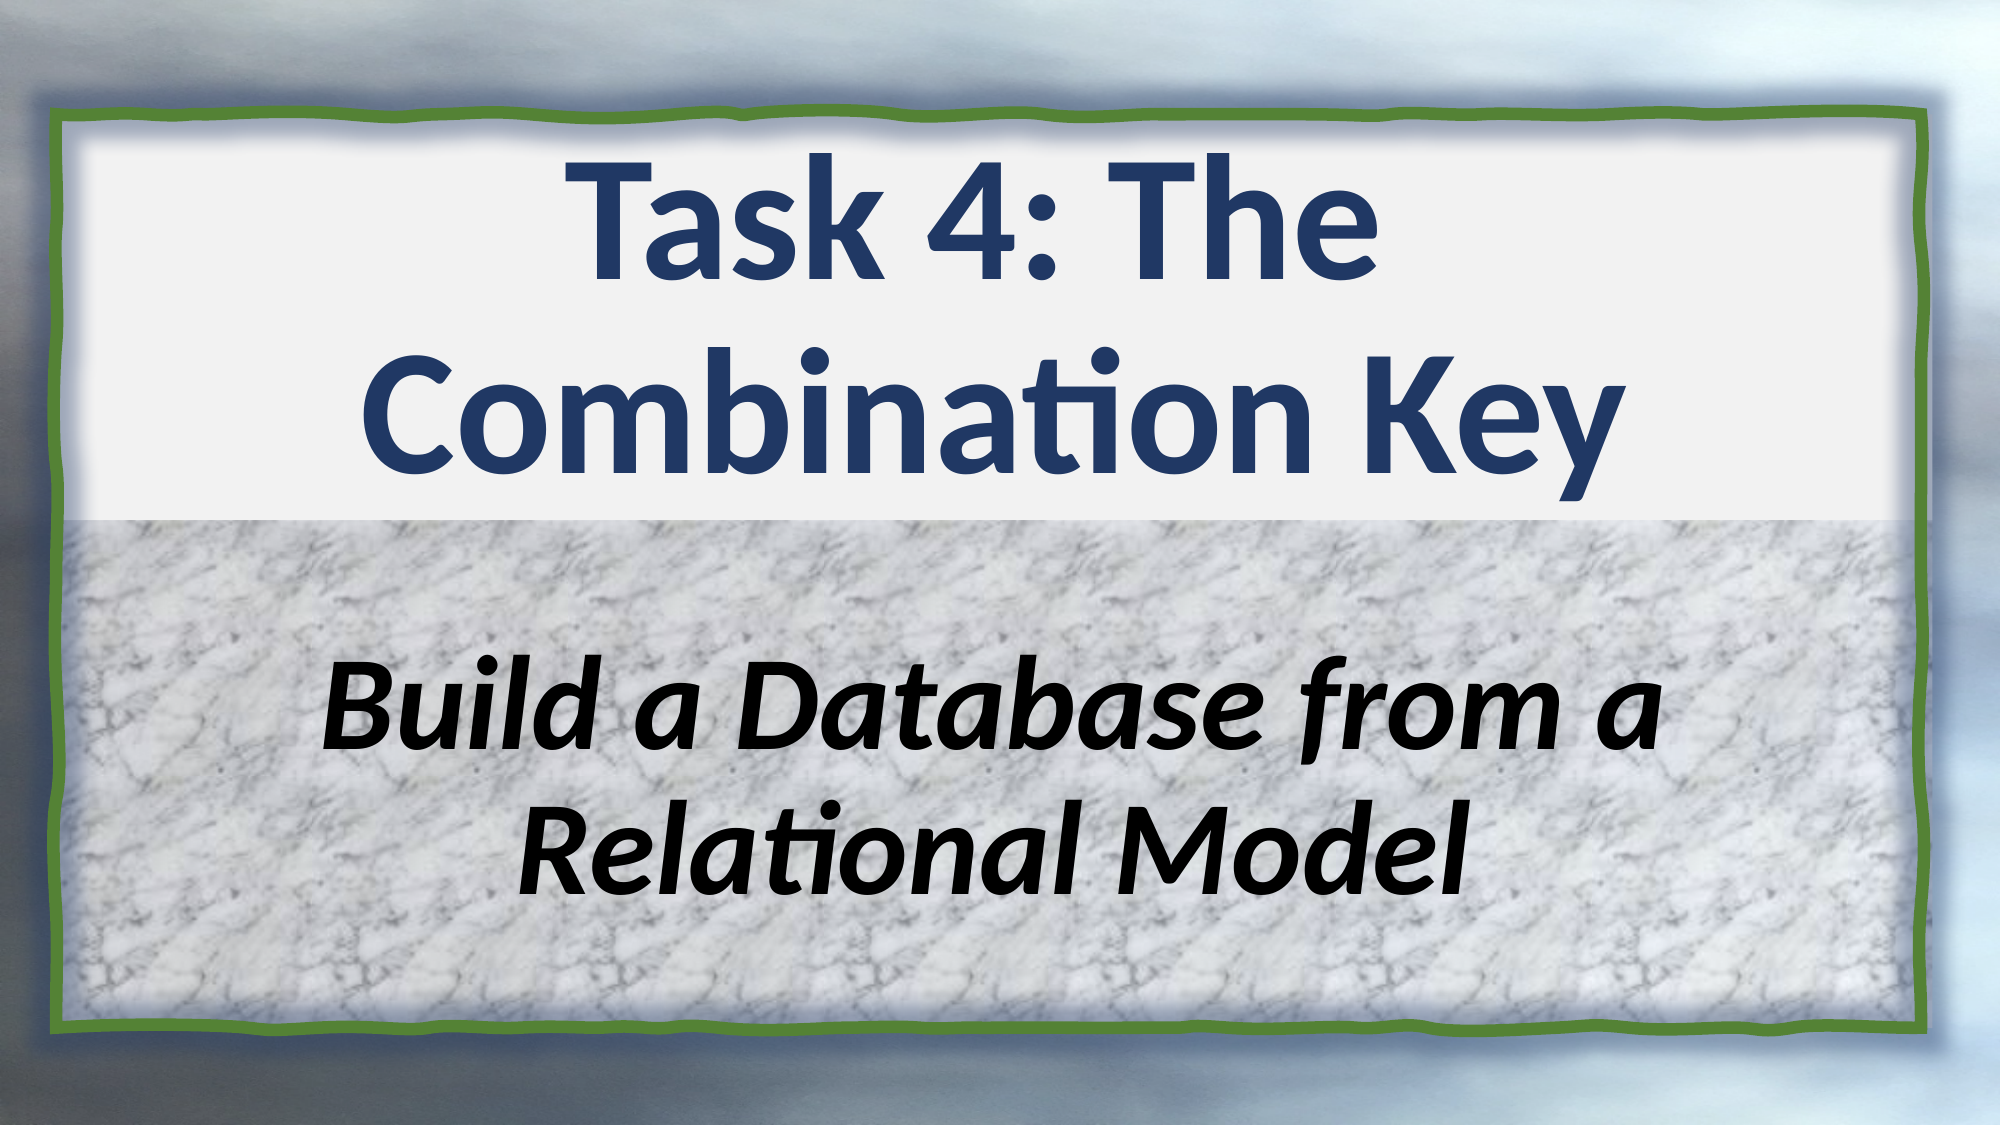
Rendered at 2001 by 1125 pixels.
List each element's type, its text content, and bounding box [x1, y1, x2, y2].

text_box [52, 109, 1926, 1032]
title Tour Table Attributes [0, 0, 2000, 1125]
